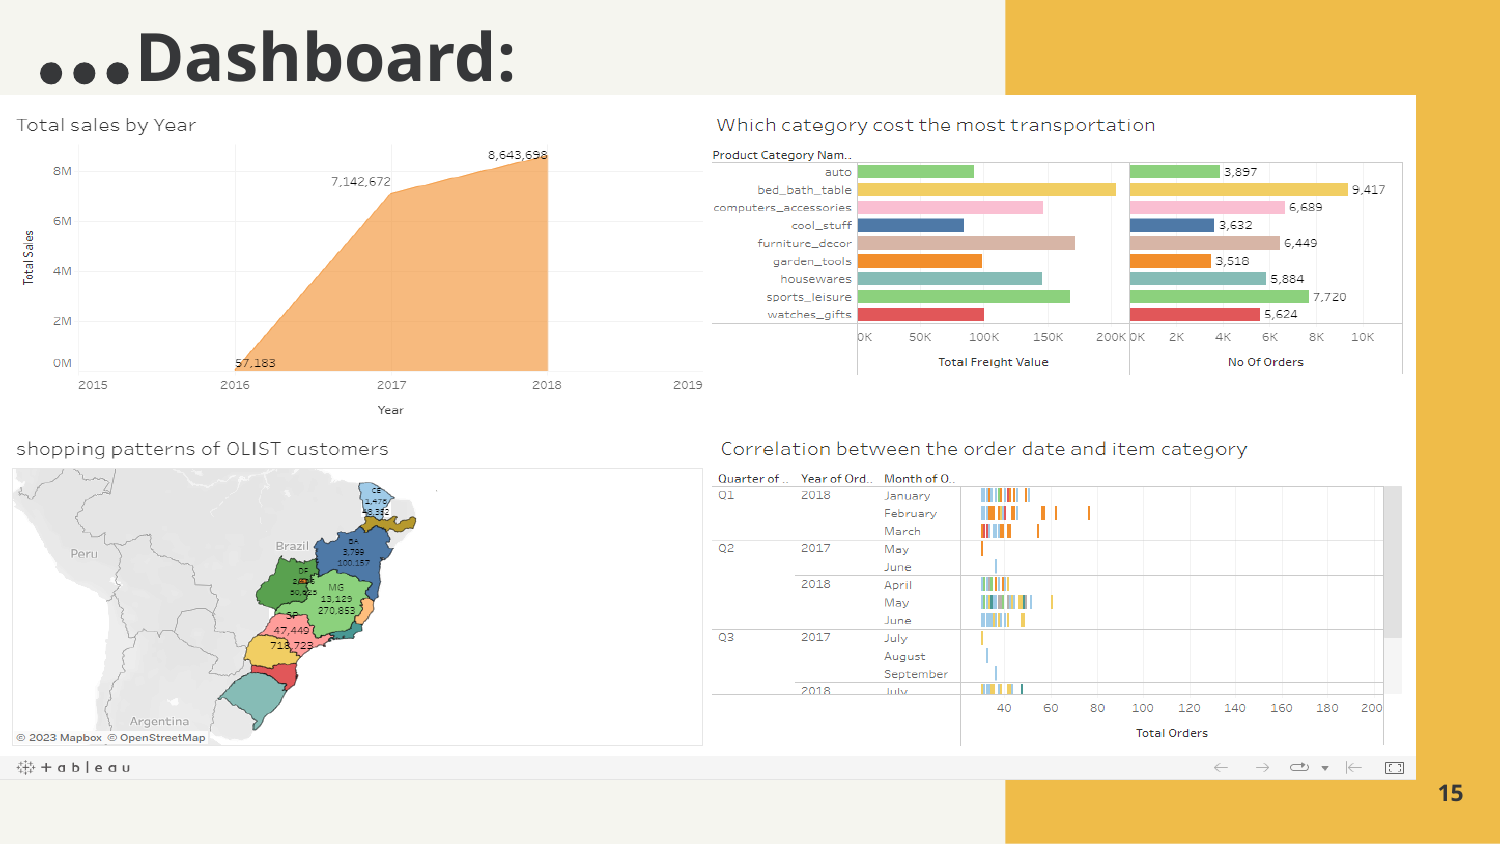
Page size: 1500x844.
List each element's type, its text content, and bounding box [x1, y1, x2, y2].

text_box [1005, 0, 1500, 844]
slide_number 15 [1374, 779, 1464, 809]
picture [0, 95, 1416, 780]
title Dashboard: [135, 0, 1027, 94]
